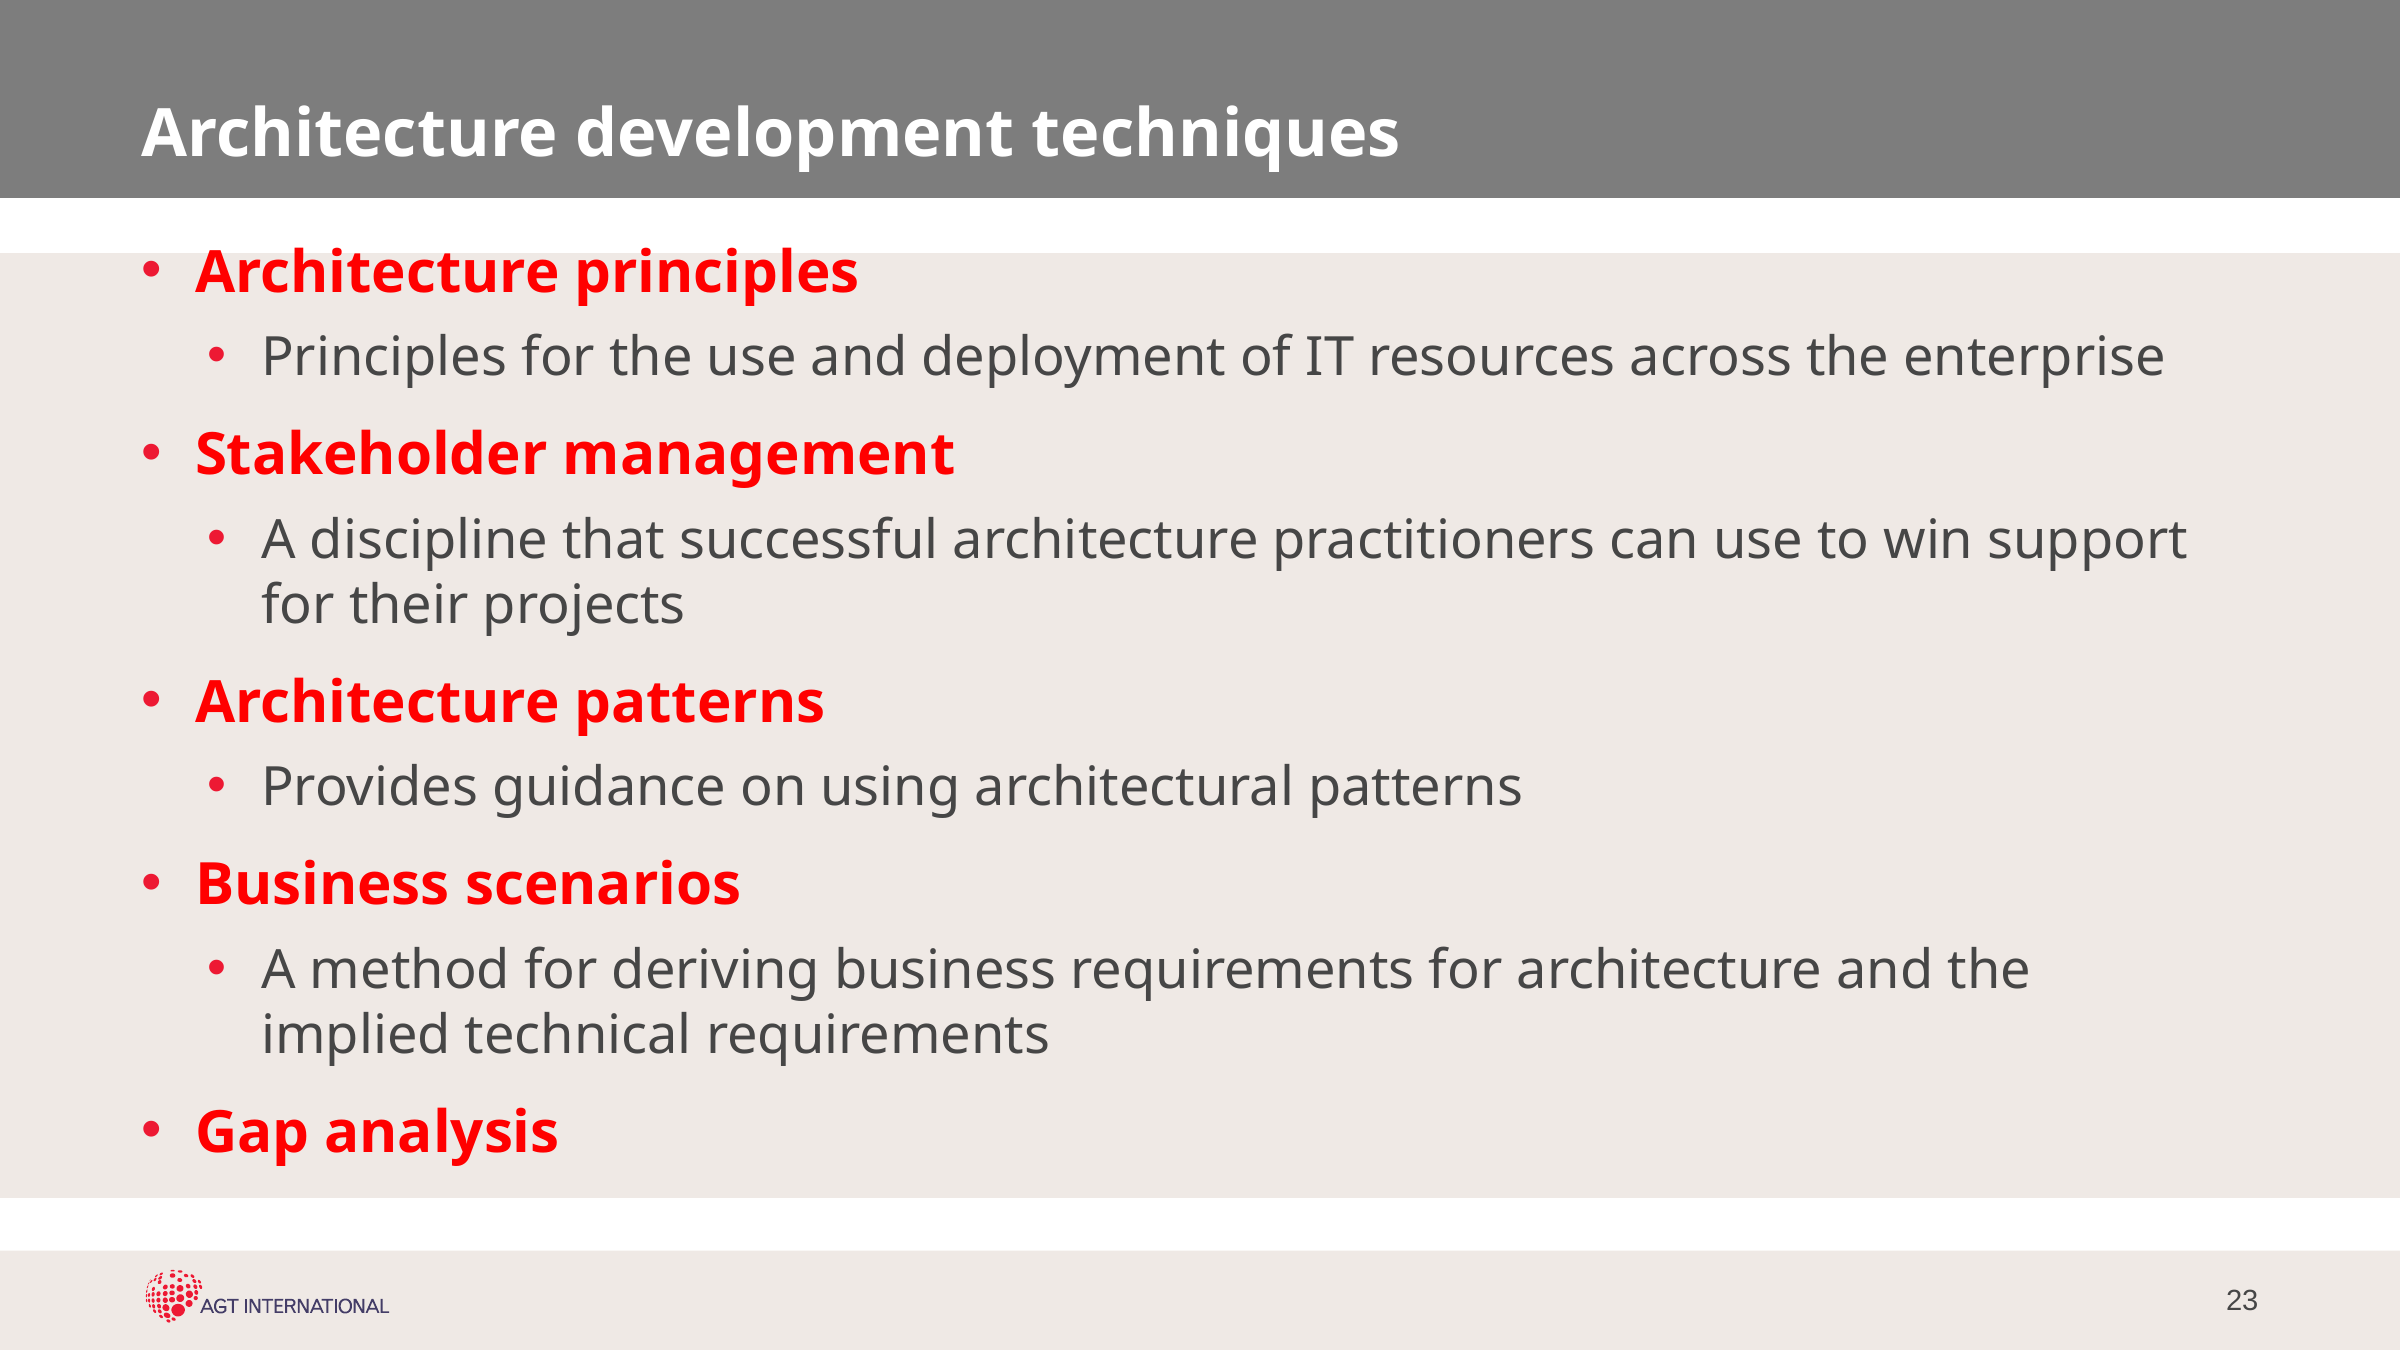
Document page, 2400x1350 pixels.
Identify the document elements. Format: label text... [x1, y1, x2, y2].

title Architecture development techniques [120, 69, 2253, 180]
list Architecture principles Principles for the use and deployment of IT resources across the enterprise Stakeholder management A discipline that successful architecture practitioners can use to win support for their projects Architecture patterns Provides guidance on using architectural patterns Business scenarios A method for deriving business requirements for architecture and the implied technical requirements Gap analysis [120, 223, 2258, 1264]
